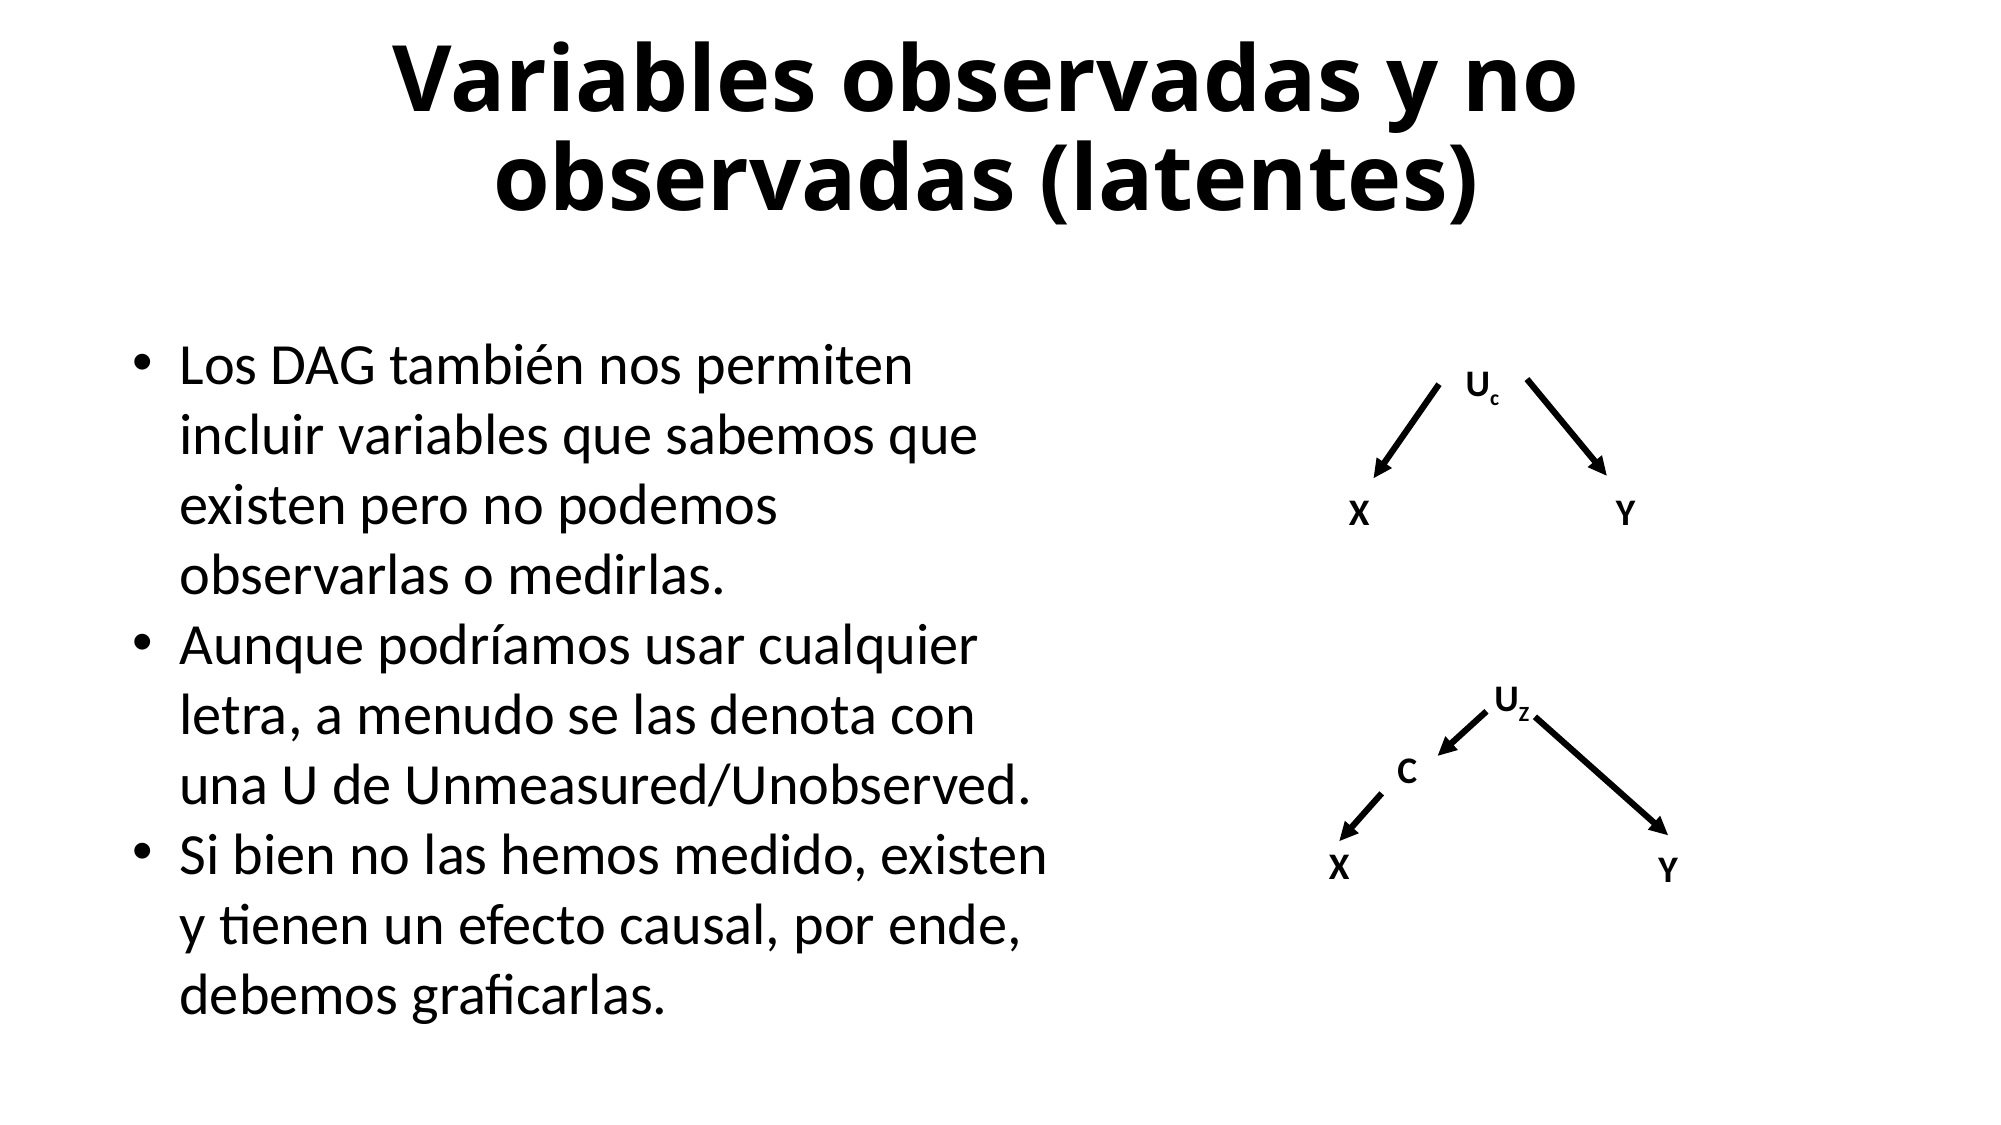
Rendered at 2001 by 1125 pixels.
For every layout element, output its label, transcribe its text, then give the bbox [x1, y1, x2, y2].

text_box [1315, 351, 1669, 542]
title Variables observadas y no observadas (latentes) [123, 22, 1849, 241]
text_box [1295, 666, 1712, 898]
text_box Los DAG también nos permiten incluir variables que sabemos que existen pero no podemos observarlas o medirlas. Aunque podríamos usar cualquier letra, a menudo se las denota con una U de Unmeasured/Unobserved. Si bien no las hemos medido, existen y tienen un efecto causal, por ende, debemos graficarlas. [117, 318, 1068, 1034]
